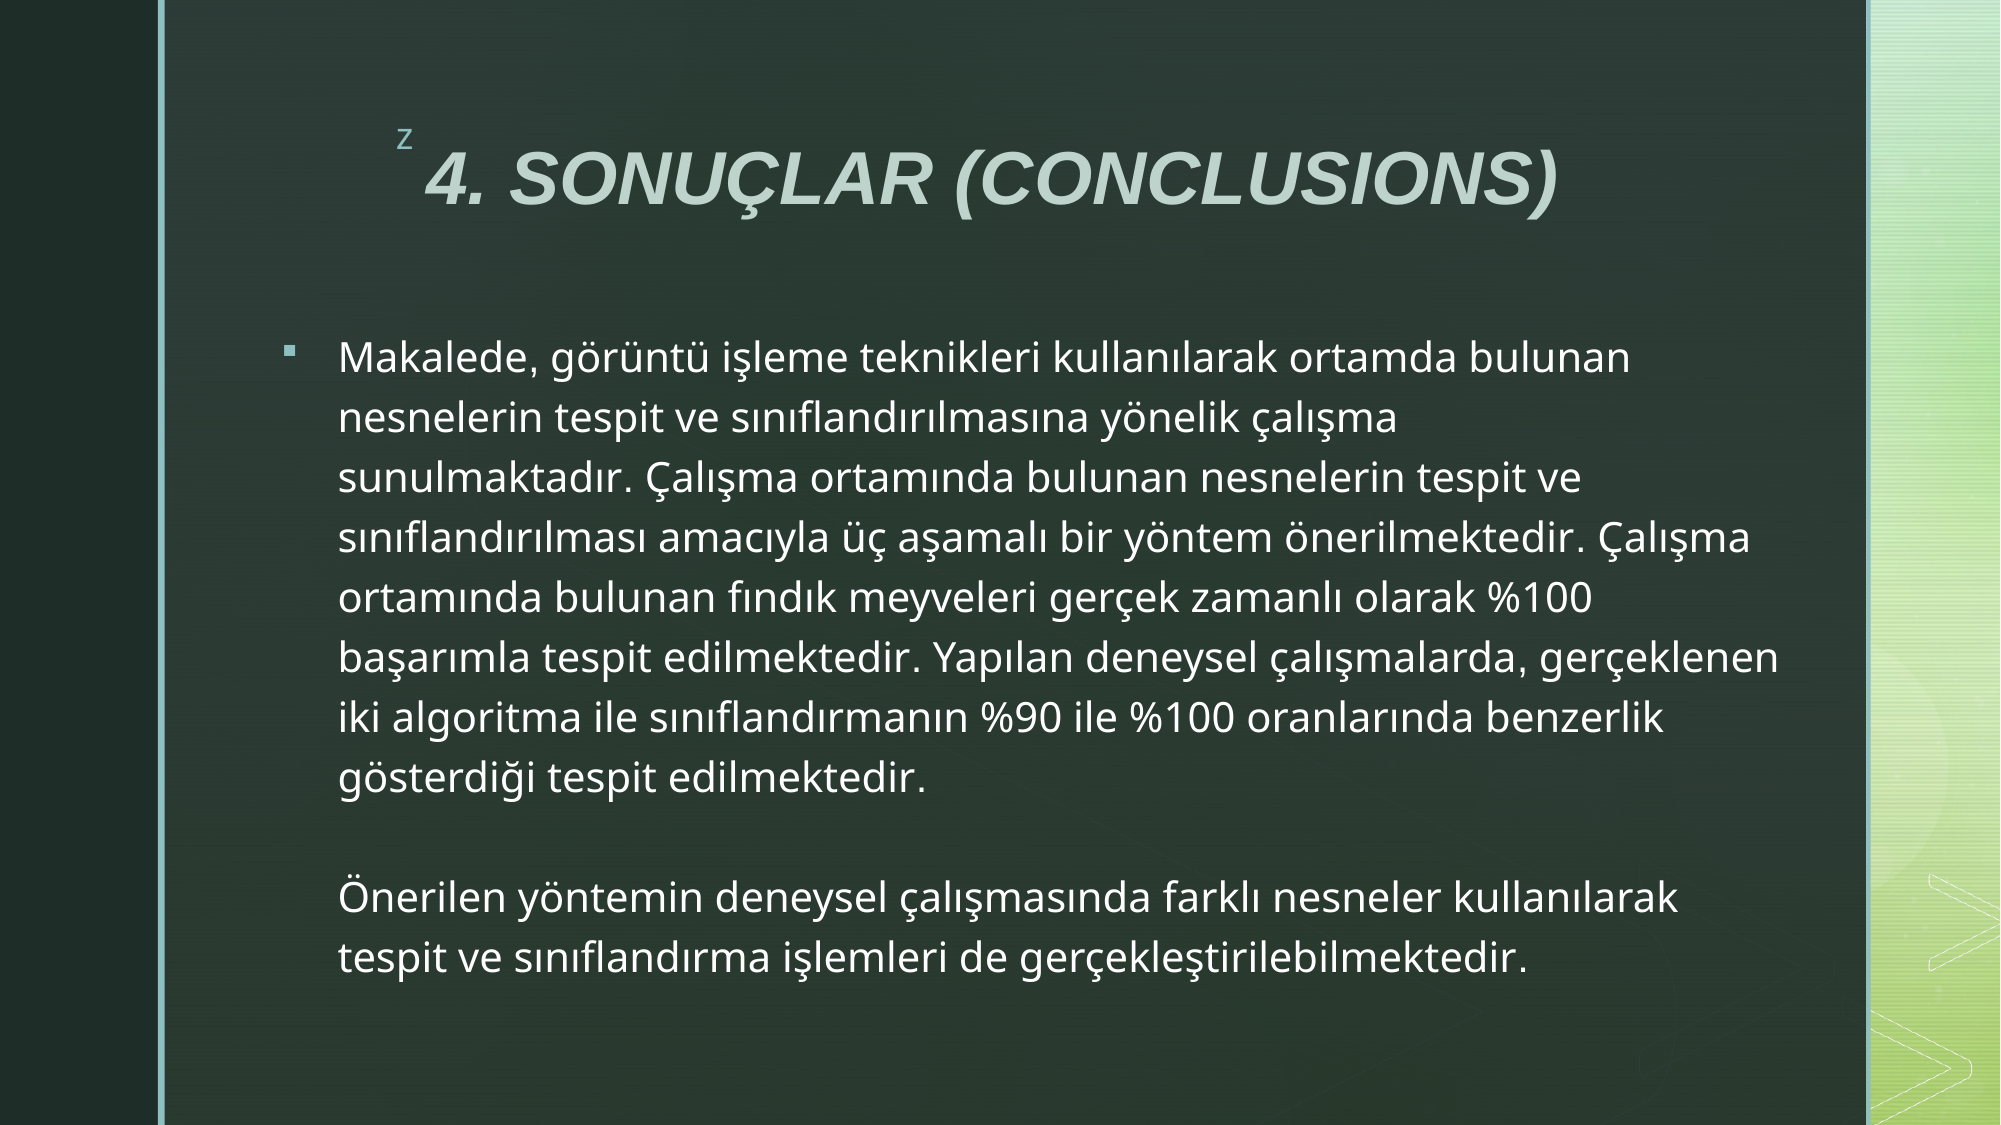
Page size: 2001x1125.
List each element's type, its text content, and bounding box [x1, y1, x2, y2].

picture [1871, 0, 2001, 1125]
list Makalede, görüntü işleme teknikleri kullanılarak ortamda bulunan nesnelerin tespit ve sınıflandırılmasına yönelik çalışma sunulmaktadır. Çalışma ortamında bulunan nesnelerin tespit ve sınıflandırılması amacıyla üç aşamalı bir yöntem önerilmektedir. Çalışma ortamında bulunan fındık meyveleri gerçek zamanlı olarak %100 başarımla tespit edilmektedir. Yapılan deneysel çalışmalarda, gerçeklenen iki algoritma ile sınıflandırmanın %90 ile %100 oranlarında benzerlik gösterdiği tespit edilmektedir. Önerilen yöntemin deneysel çalışmasında farklı nesneler kullanılarak tespit ve sınıflandırma işlemleri de gerçekleştirilebilmektedir. [266, 309, 1807, 993]
title 4. SONUÇLAR (CONCLUSIONS) [289, 132, 1596, 309]
